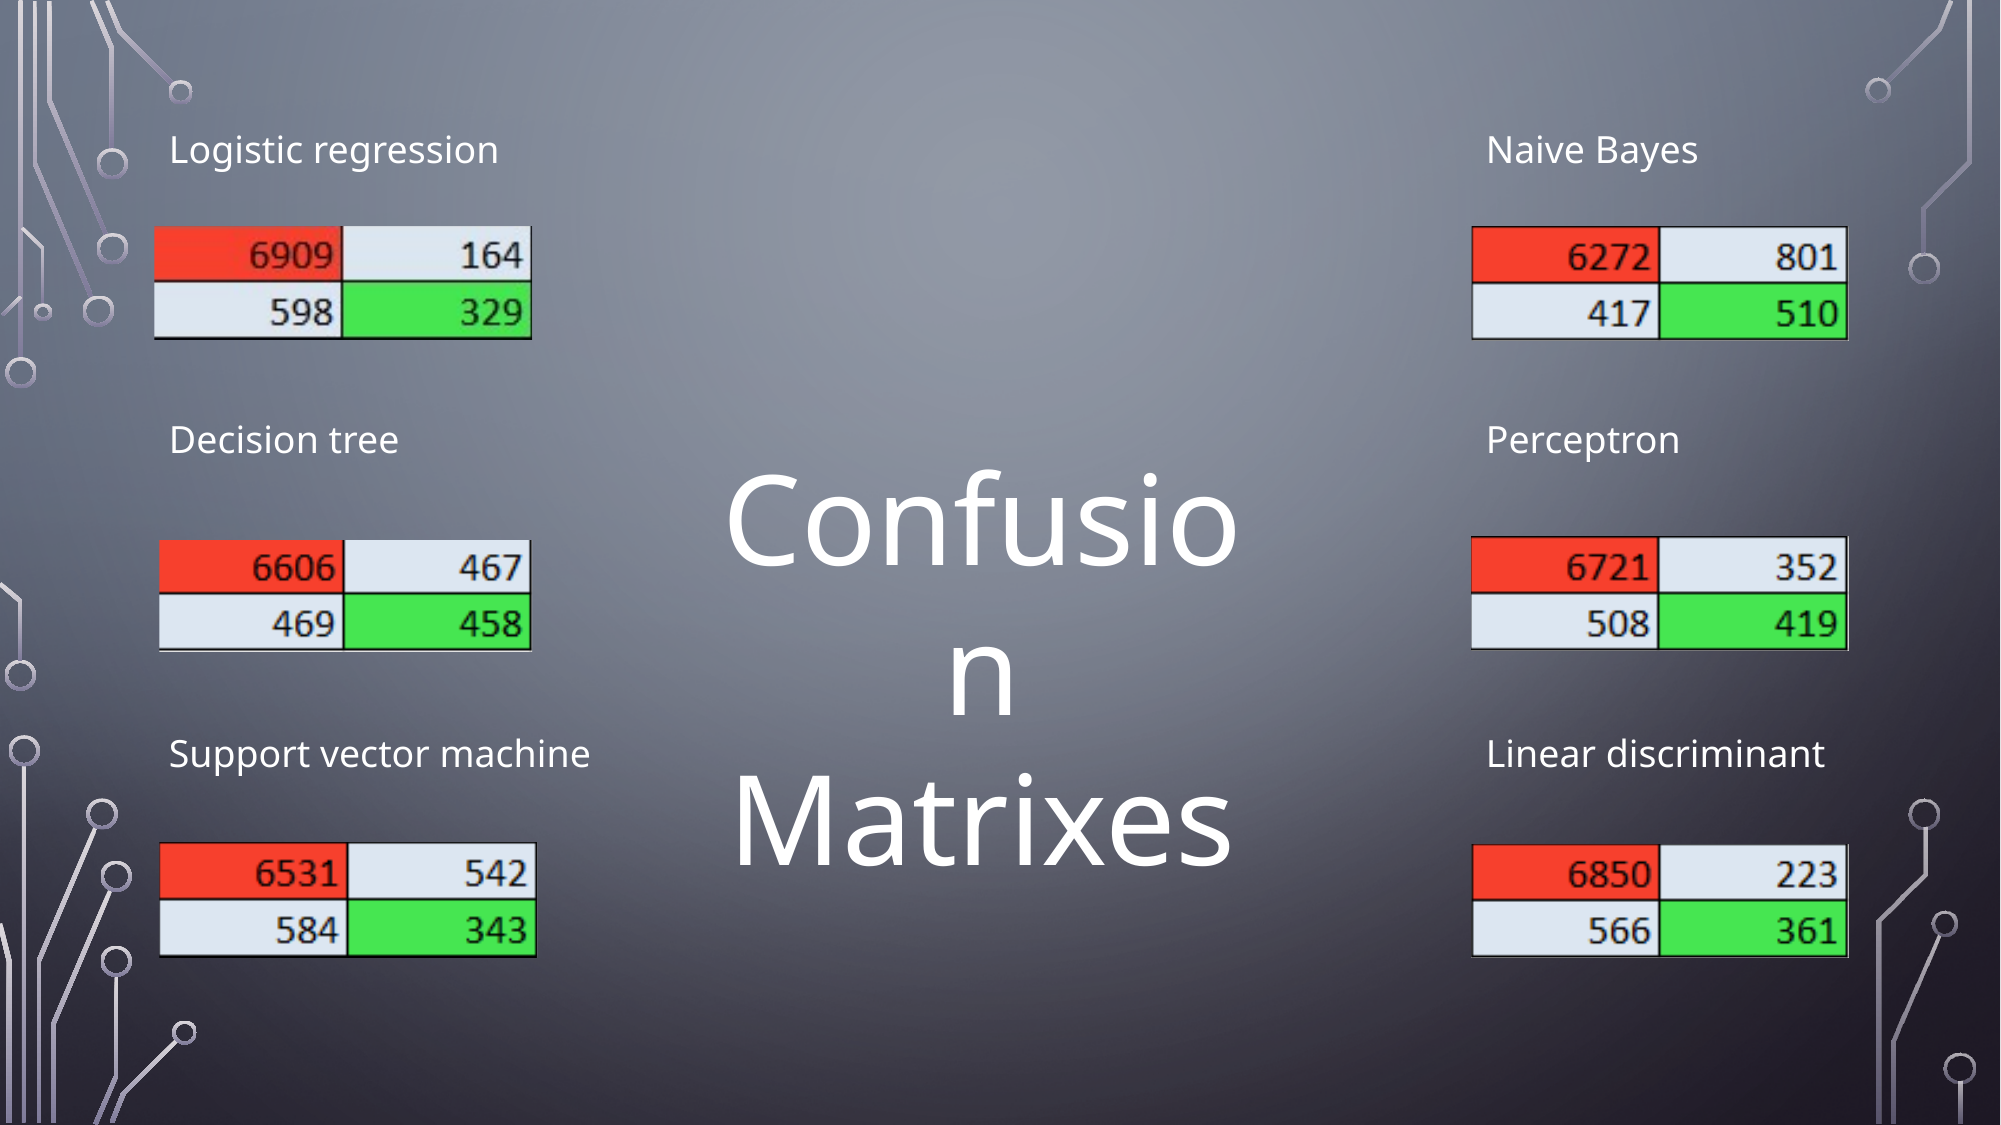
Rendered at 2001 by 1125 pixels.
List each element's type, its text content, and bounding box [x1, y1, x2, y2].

picture [159, 539, 533, 652]
text_box Linear discriminant [1471, 722, 1958, 783]
text_box Logistic regression [154, 118, 565, 179]
text_box Confusion Matrixes [691, 433, 1274, 899]
picture [159, 841, 538, 958]
text_box Perceptron [1471, 408, 1923, 469]
text_box Naive Bayes [1471, 118, 2000, 179]
picture [1471, 226, 1850, 342]
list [153, 226, 533, 341]
text_box Decision tree [154, 408, 682, 469]
picture [1470, 536, 1850, 651]
picture [1470, 844, 1850, 958]
text_box Support vector machine [154, 722, 691, 828]
